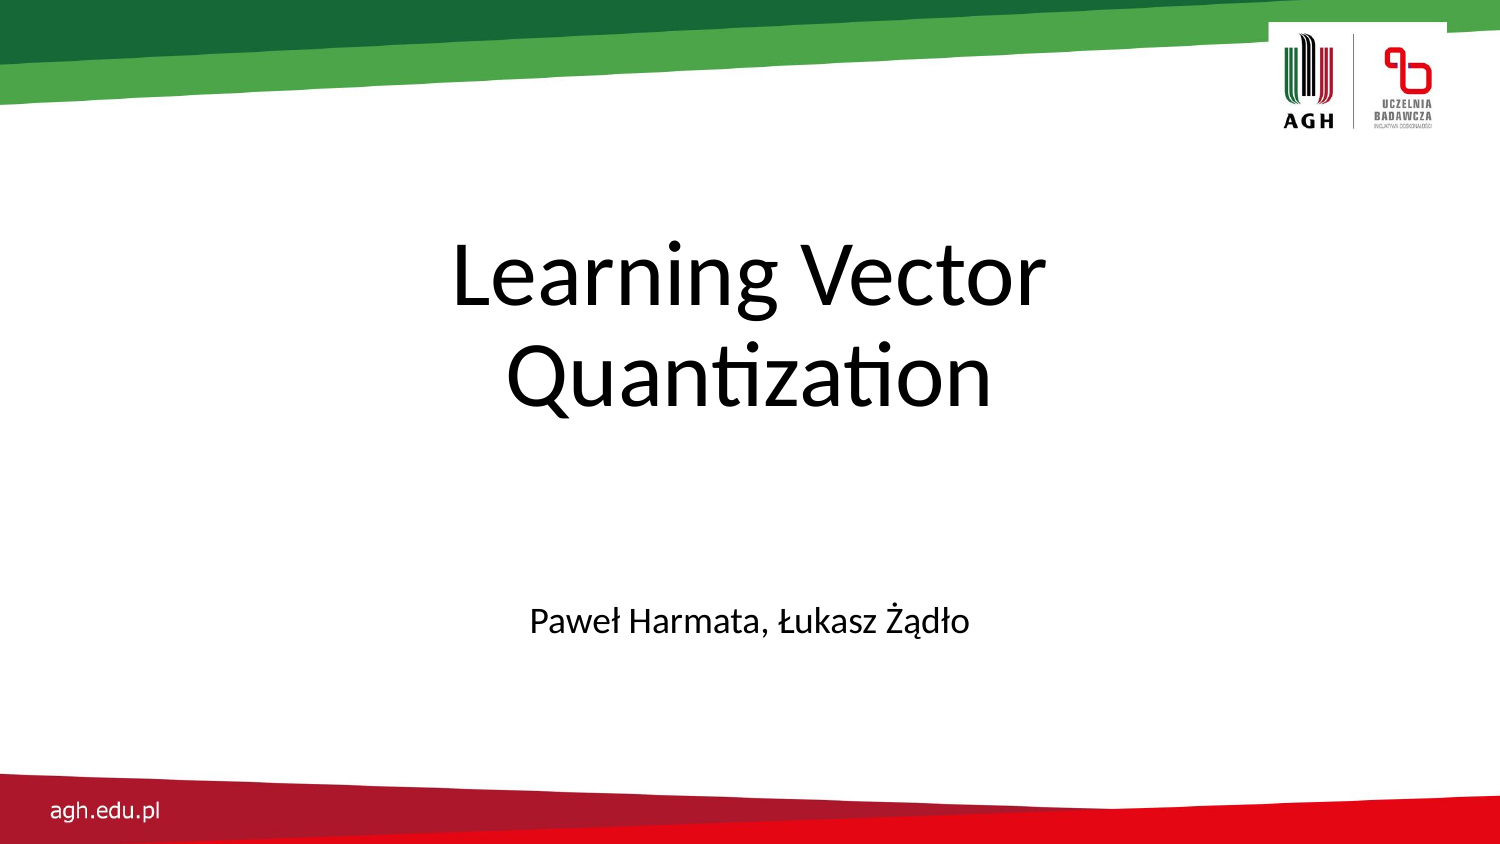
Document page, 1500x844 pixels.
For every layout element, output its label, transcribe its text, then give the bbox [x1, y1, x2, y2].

picture [0, 0, 1500, 844]
subtitle Paweł Harmata, Łukasz Żądło [187, 443, 1313, 647]
title Learning Vector Quantization [187, 138, 1313, 432]
